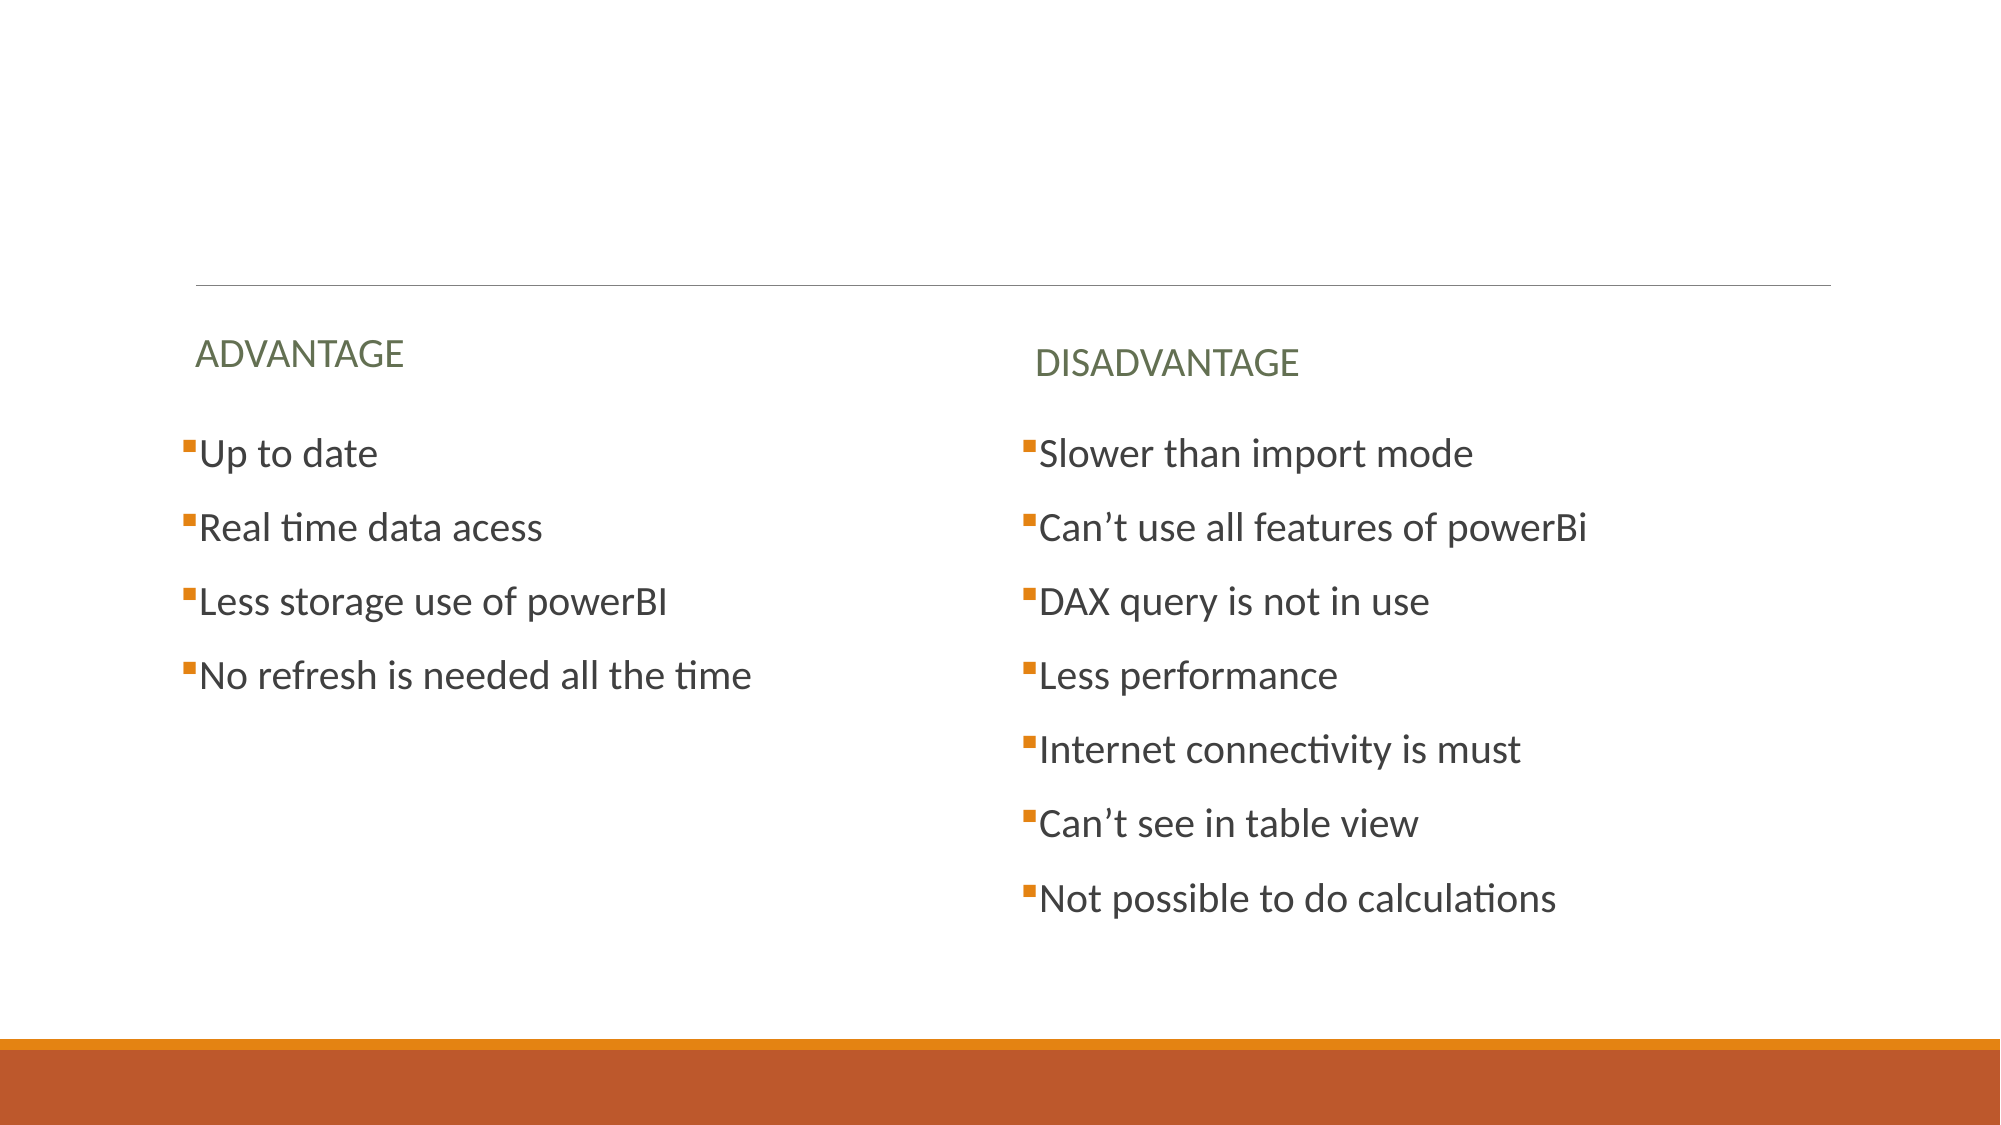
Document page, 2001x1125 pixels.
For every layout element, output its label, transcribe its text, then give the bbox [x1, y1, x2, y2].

list disadvantage [1020, 302, 1830, 423]
list Slower than import mode Can’t use all features of powerBi DAX query is not in use Less performance Internet connectivity is must Can’t see in table view Not possible to do calculations [1020, 423, 1830, 978]
list Up to date Real time data acess Less storage use of powerBI No refresh is needed all the time [180, 423, 990, 978]
list ADVANTAGE [180, 293, 990, 415]
